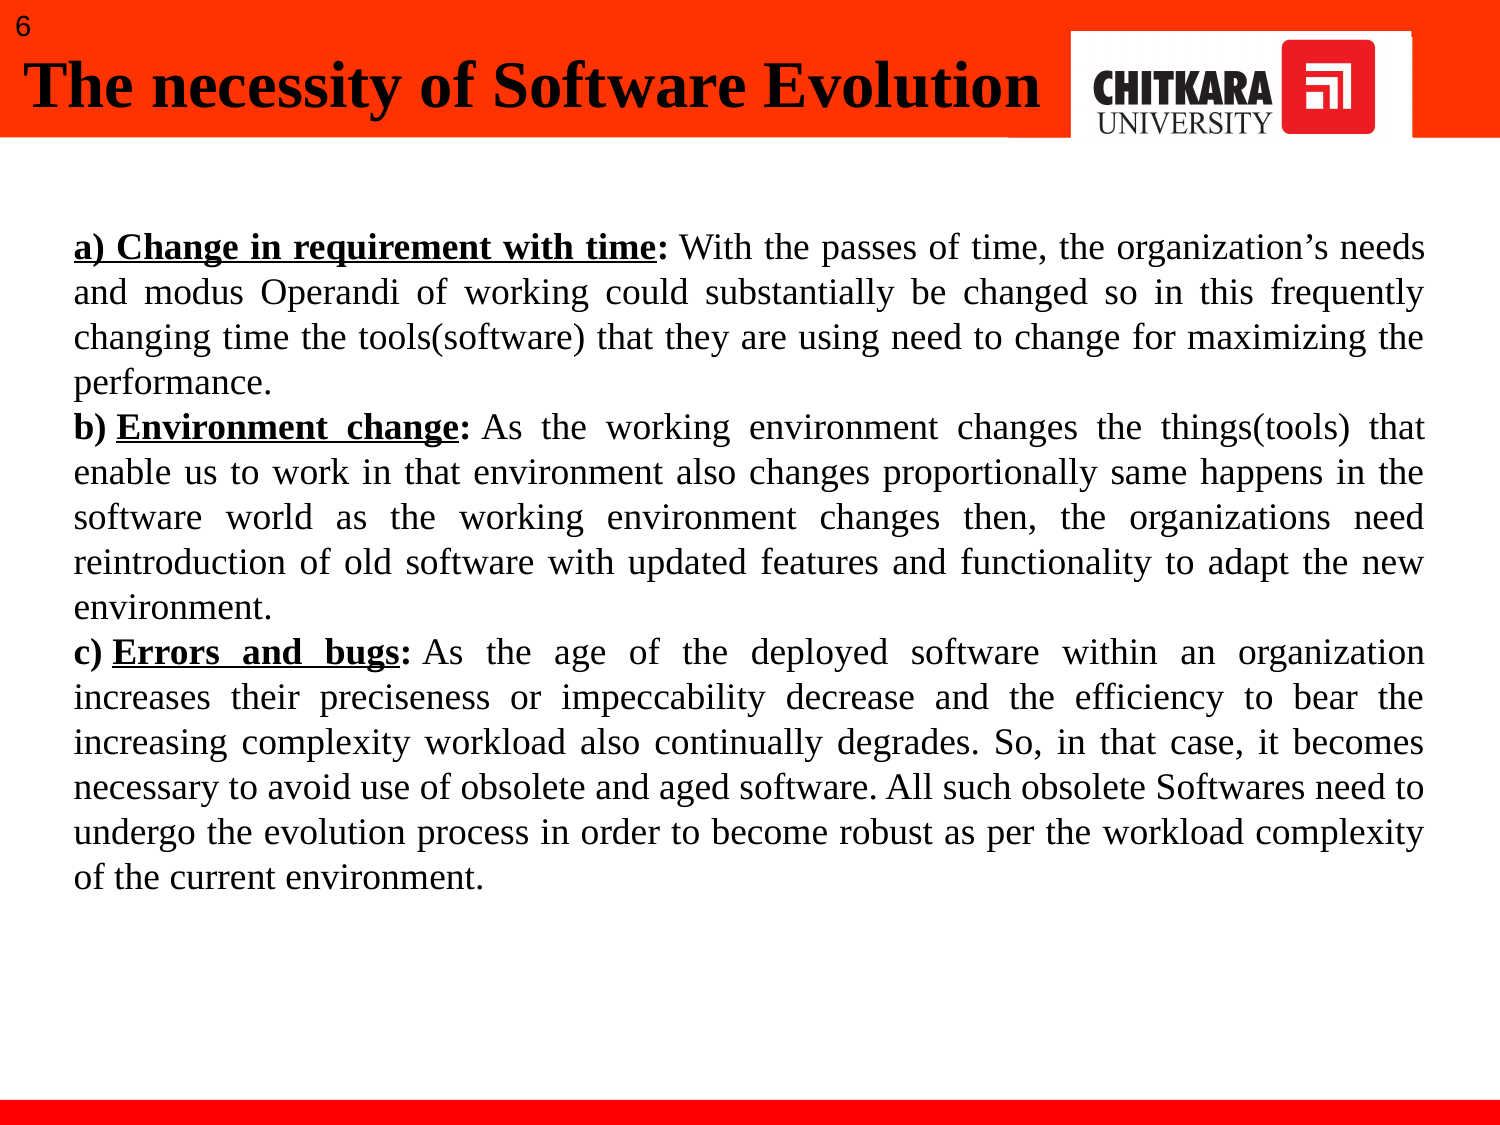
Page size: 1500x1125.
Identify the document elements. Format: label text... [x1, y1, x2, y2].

slide_number 6 [0, 0, 493, 493]
picture [1074, 37, 1390, 138]
text_box a) Change in requirement with time: With the passes of time, the organization’s needs and modus Operandi of working could substantially be changed so in this frequently changing time the tools(software) that they are using need to change for maximizing the performance. b) Environment change: As the working environment changes the things(tools) that enable us to work in that environment also changes proportionally same happens in the software world as the working environment changes then, the organizations need reintroduction of old software with updated features and functionality to adapt the new environment. c) Errors and bugs: As the age of the deployed software within an organization increases their preciseness or impeccability decrease and the efficiency to bear the increasing complexity workload also continually degrades. So, in that case, it becomes necessary to avoid use of obsolete and aged software. All such obsolete Softwares need to undergo the evolution process in order to become robust as per the workload complexity of the current environment. [58, 214, 1442, 905]
text_box The necessity of Software Evolution [3, 33, 1080, 129]
